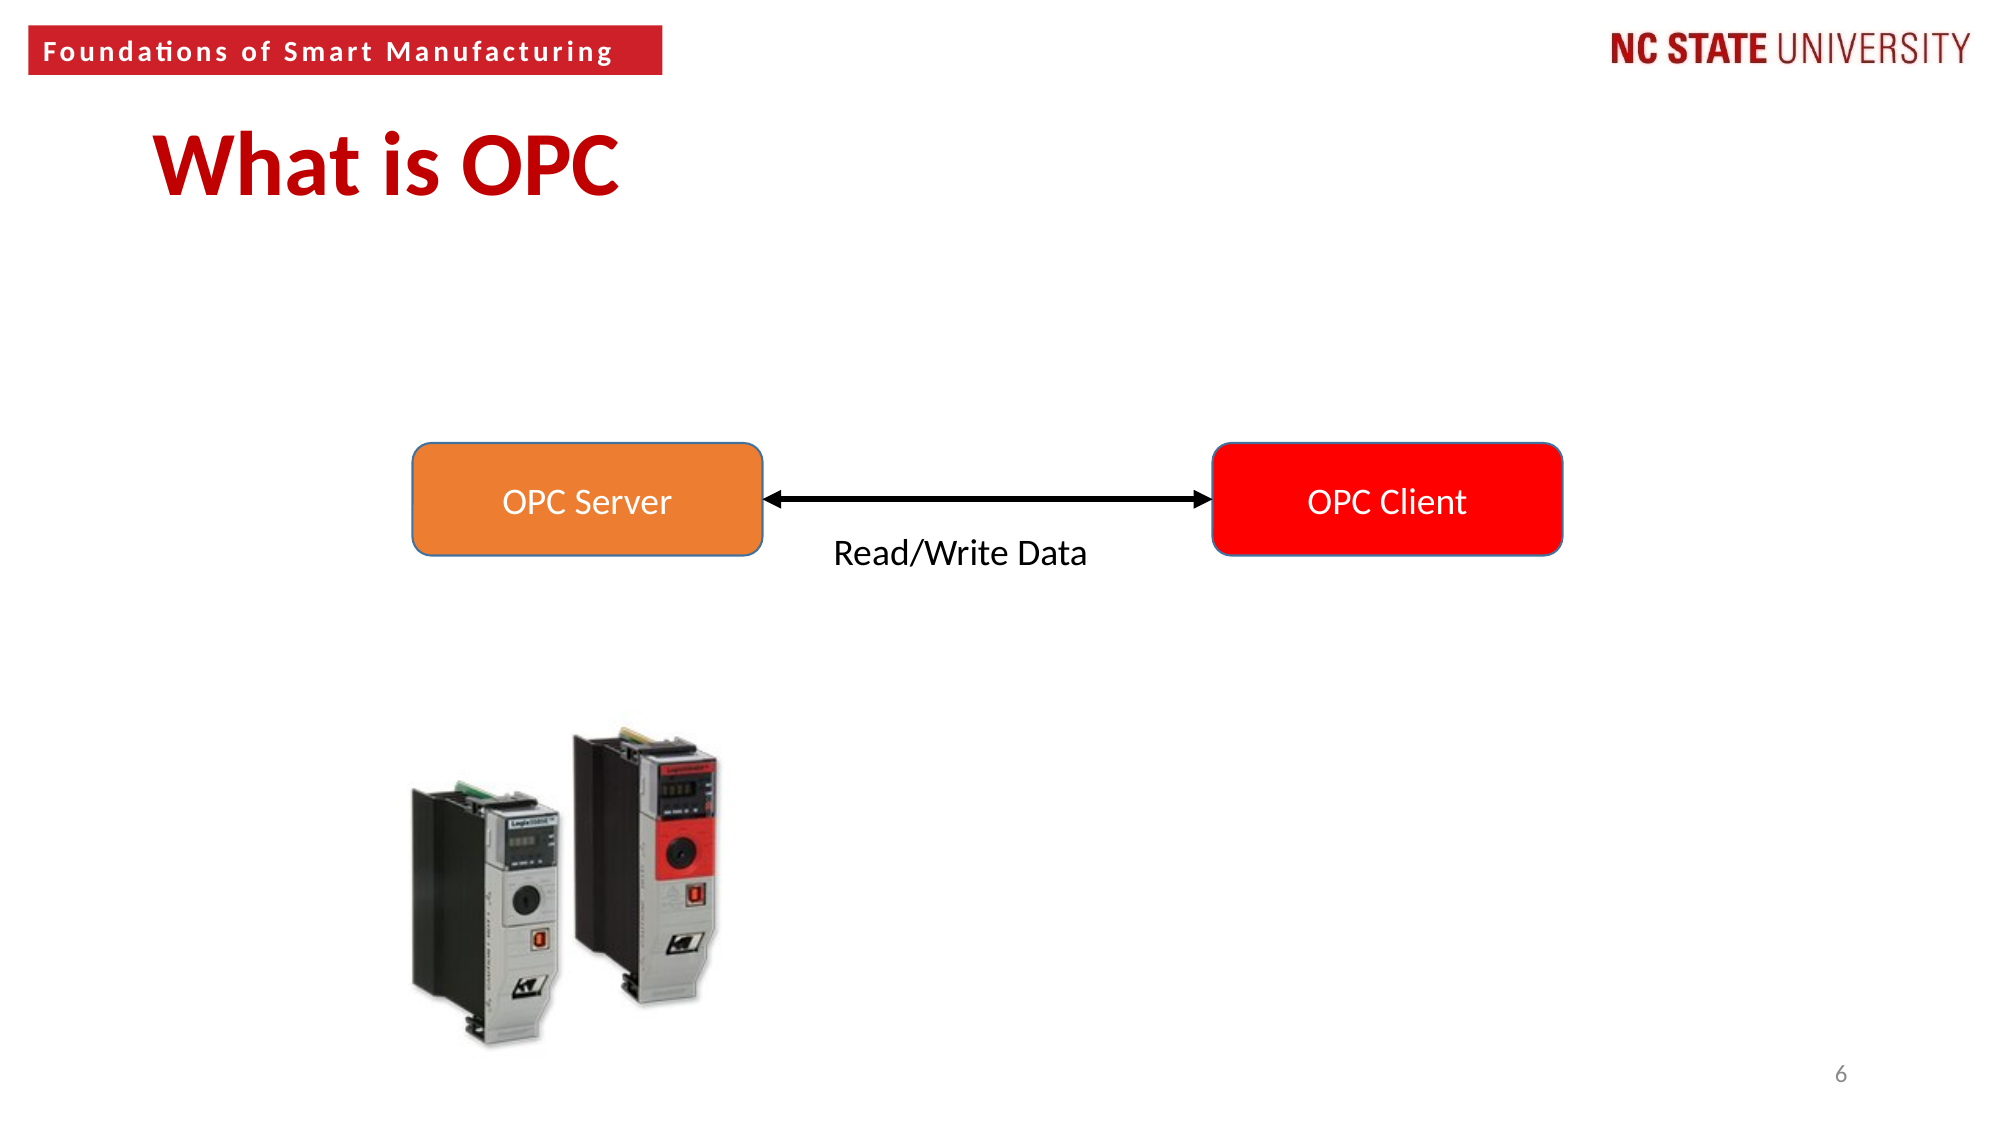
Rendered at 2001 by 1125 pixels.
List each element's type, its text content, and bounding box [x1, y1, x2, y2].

text_box OPC Client [1211, 441, 1564, 557]
text_box OPC Server [411, 441, 764, 557]
picture [378, 707, 797, 1066]
text_box Read/Write Data [818, 520, 1182, 581]
slide_number 6 [1412, 1042, 1863, 1103]
picture [1609, 30, 1974, 68]
title What is OPC [137, 106, 1863, 225]
